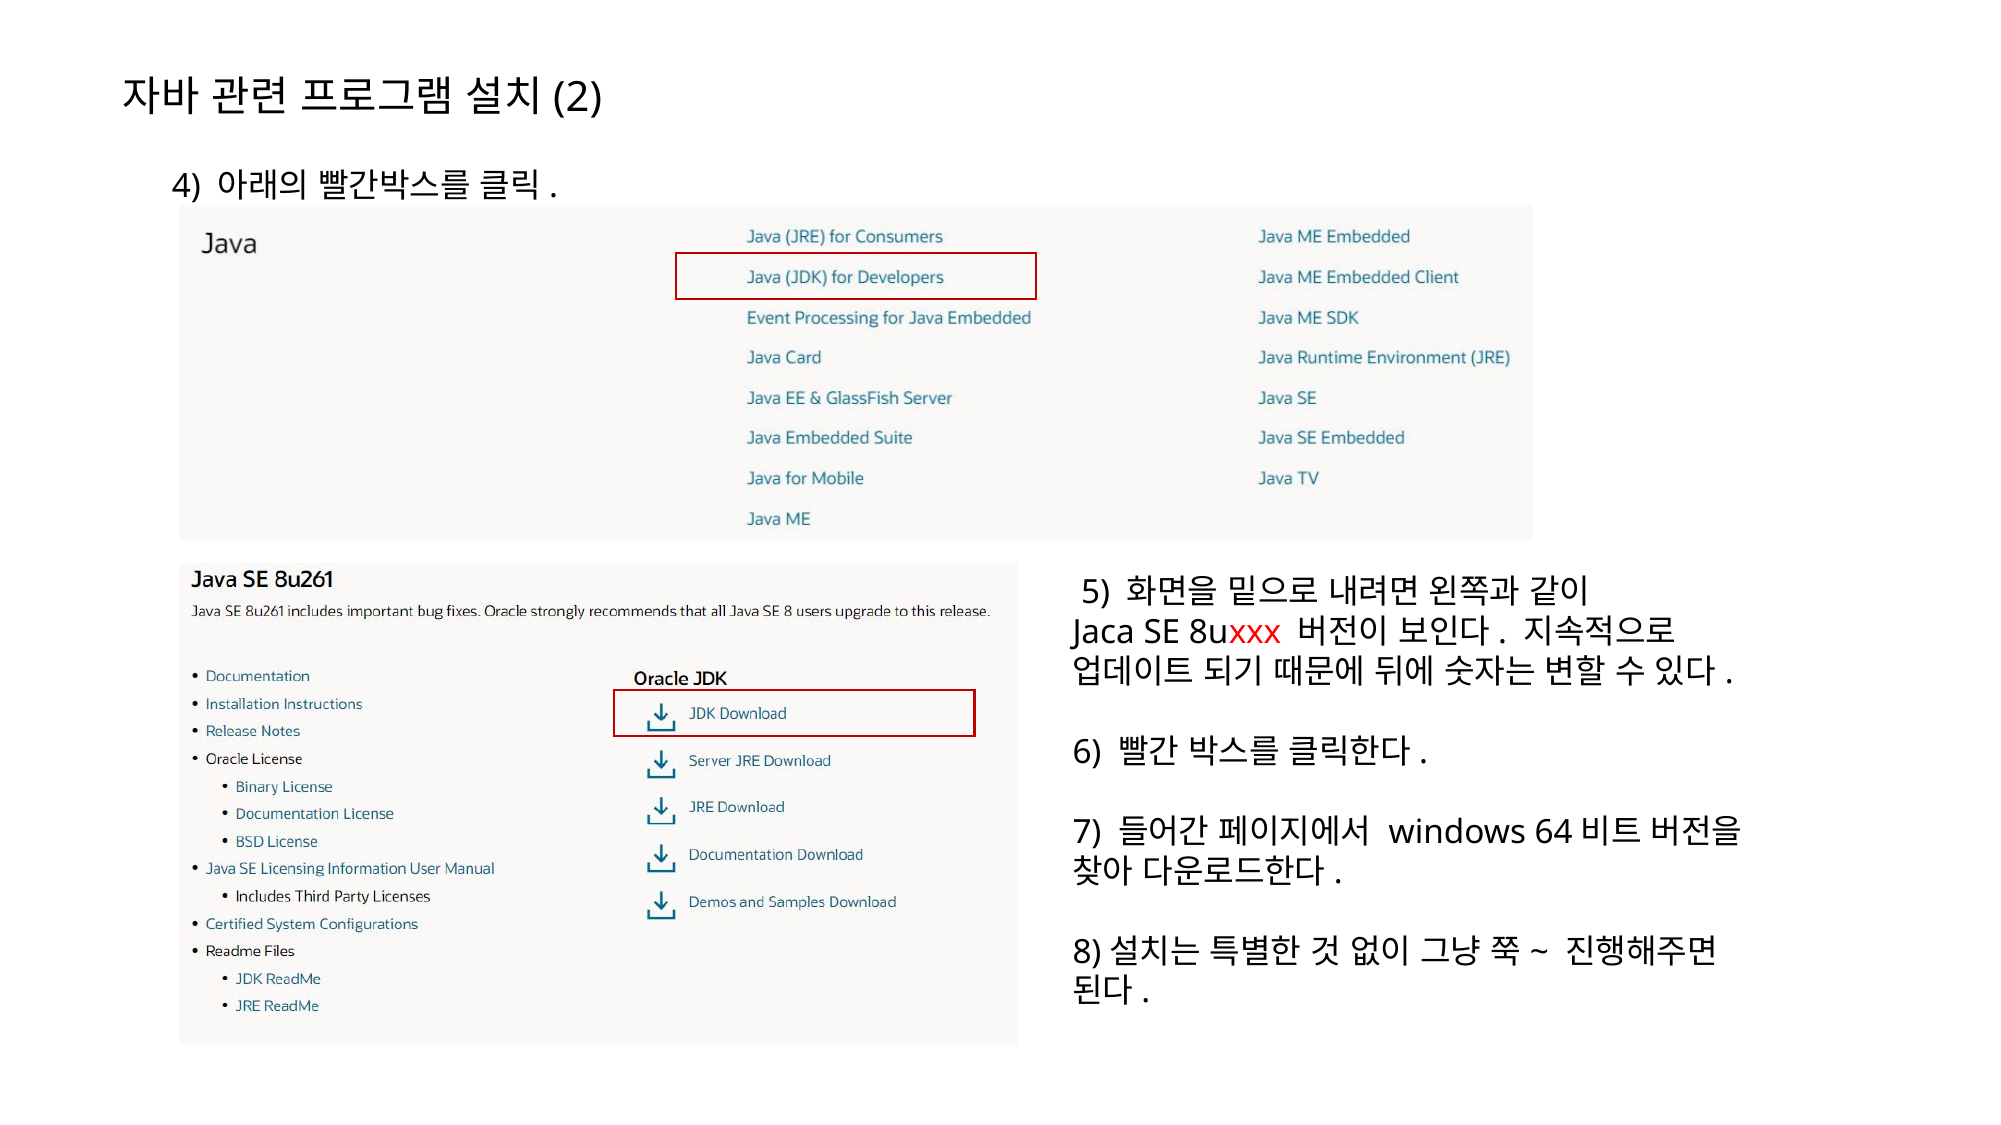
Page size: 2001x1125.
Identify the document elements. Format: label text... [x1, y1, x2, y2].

picture [179, 563, 1018, 1045]
text_box 4) 아래의 빨간박스를 클릭. [148, 157, 1491, 252]
picture [179, 205, 1533, 541]
text_box 5) 화면을 밑으로 내려면 왼쪽과 같이 Jaca SE 8uxxx 버전이 보인다. 지속적으로 업데이트 되기 때문에 뒤에 숫자는 변할 수 있다. 6) 빨간 박스를 클릭한다. 7) 들어간 페이지에서 windows 64비트 버전을 찾아 다운로드한다. 8)설치는 특별한 것 없이 그냥 쭉~ 진행해주면 된다. [1057, 563, 1764, 1057]
text_box 자바 관련 프로그램 설치(2) [108, 62, 771, 127]
